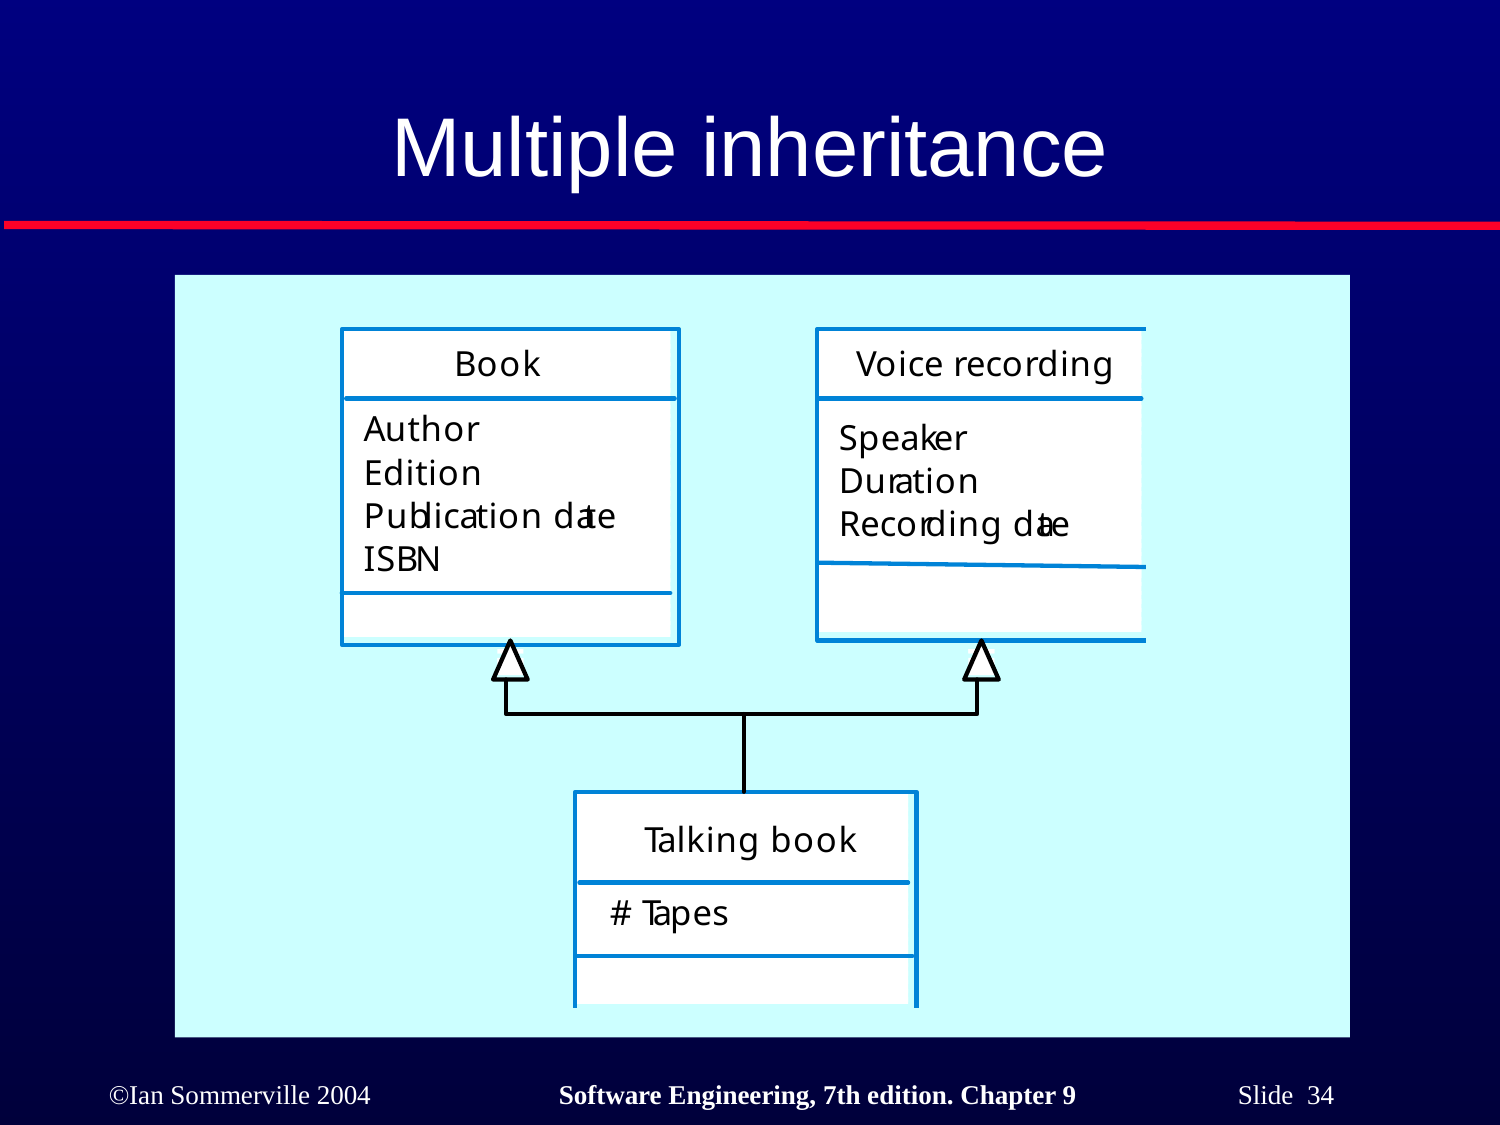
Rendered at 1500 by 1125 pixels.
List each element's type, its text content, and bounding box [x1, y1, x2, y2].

title Multiple inheritance [109, 49, 1391, 202]
text_box [174, 274, 1350, 1038]
picture [337, 324, 1151, 1013]
